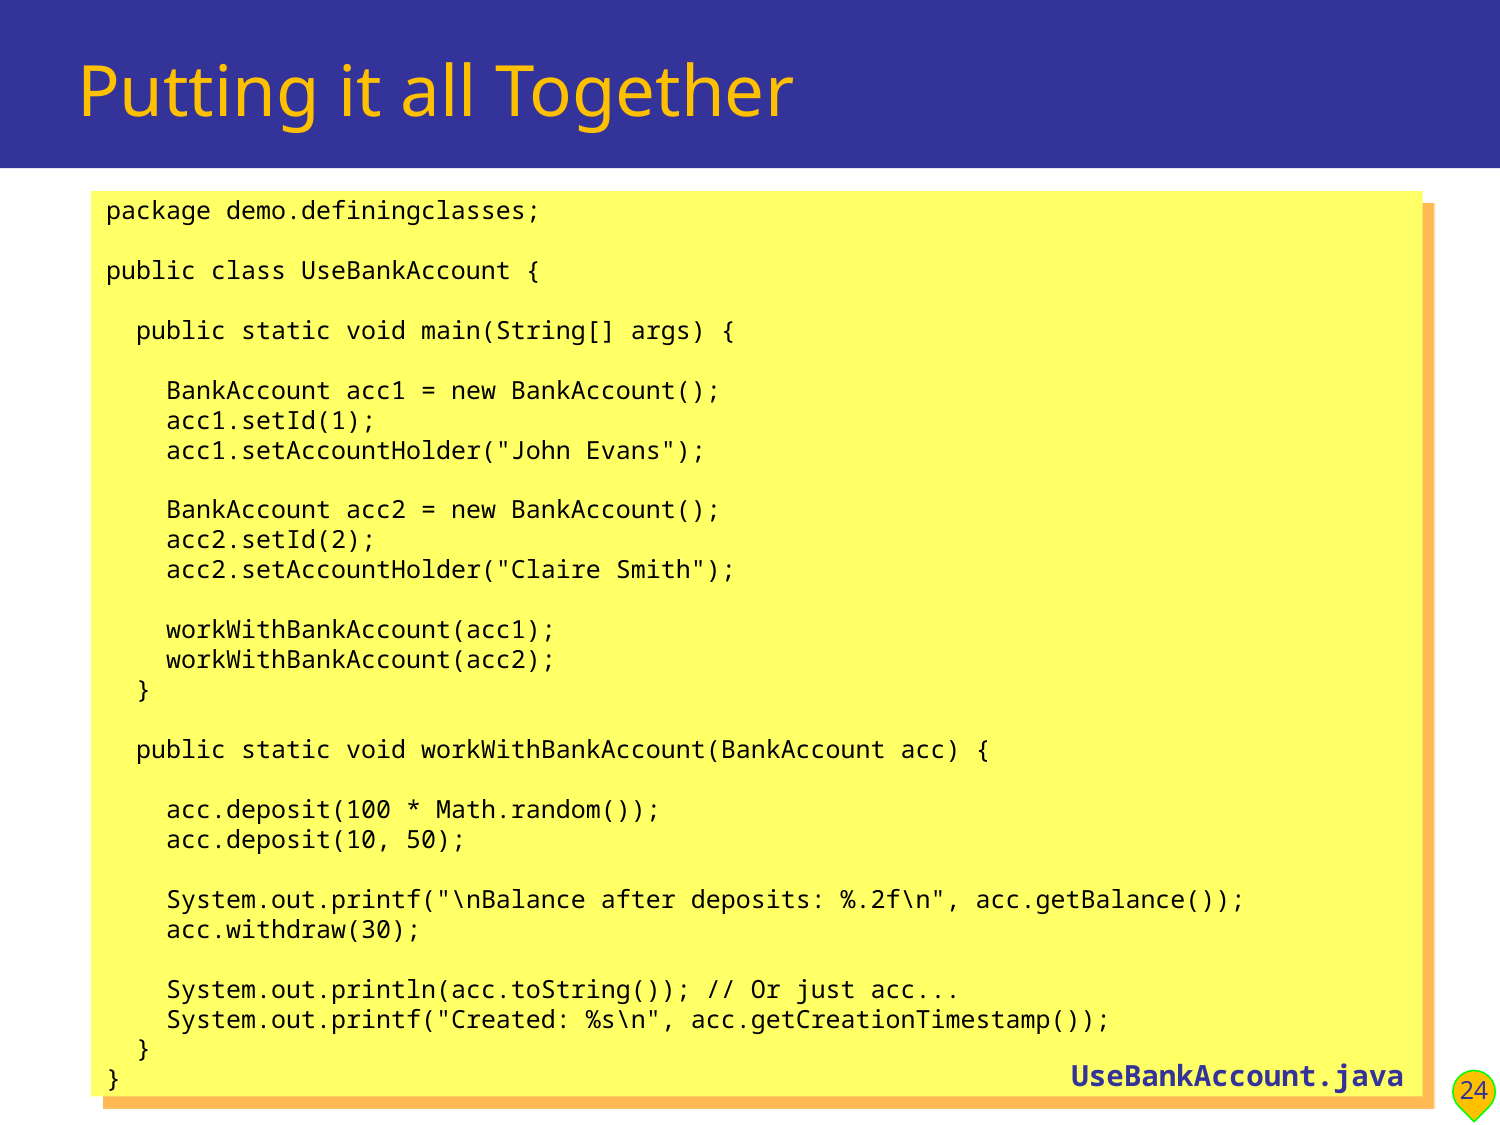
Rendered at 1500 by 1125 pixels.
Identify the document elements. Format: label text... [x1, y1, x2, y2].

footer 24 [1431, 1040, 1500, 1117]
text_box package demo.definingclasses; public class UseBankAccount { public static void main(String[] args) { BankAccount acc1 = new BankAccount(); acc1.setId(1); acc1.setAccountHolder("John Evans"); BankAccount acc2 = new BankAccount(); acc2.setId(2); acc2.setAccountHolder("Claire Smith"); workWithBankAccount(acc1); workWithBankAccount(acc2); } public static void workWithBankAccount(BankAccount acc) { acc.deposit(100 * Math.random()); acc.deposit(10, 50); System.out.printf("\nBalance after deposits: %.2f\n", acc.getBalance()); acc.withdraw(30); System.out.println(acc.toString()); // Or just acc... System.out.printf("Created: %s\n", acc.getCreationTimestamp()); } } [91, 191, 1423, 1097]
text_box UseBankAccount.java [1056, 1049, 1419, 1100]
title Putting it all Together [61, 24, 1465, 139]
